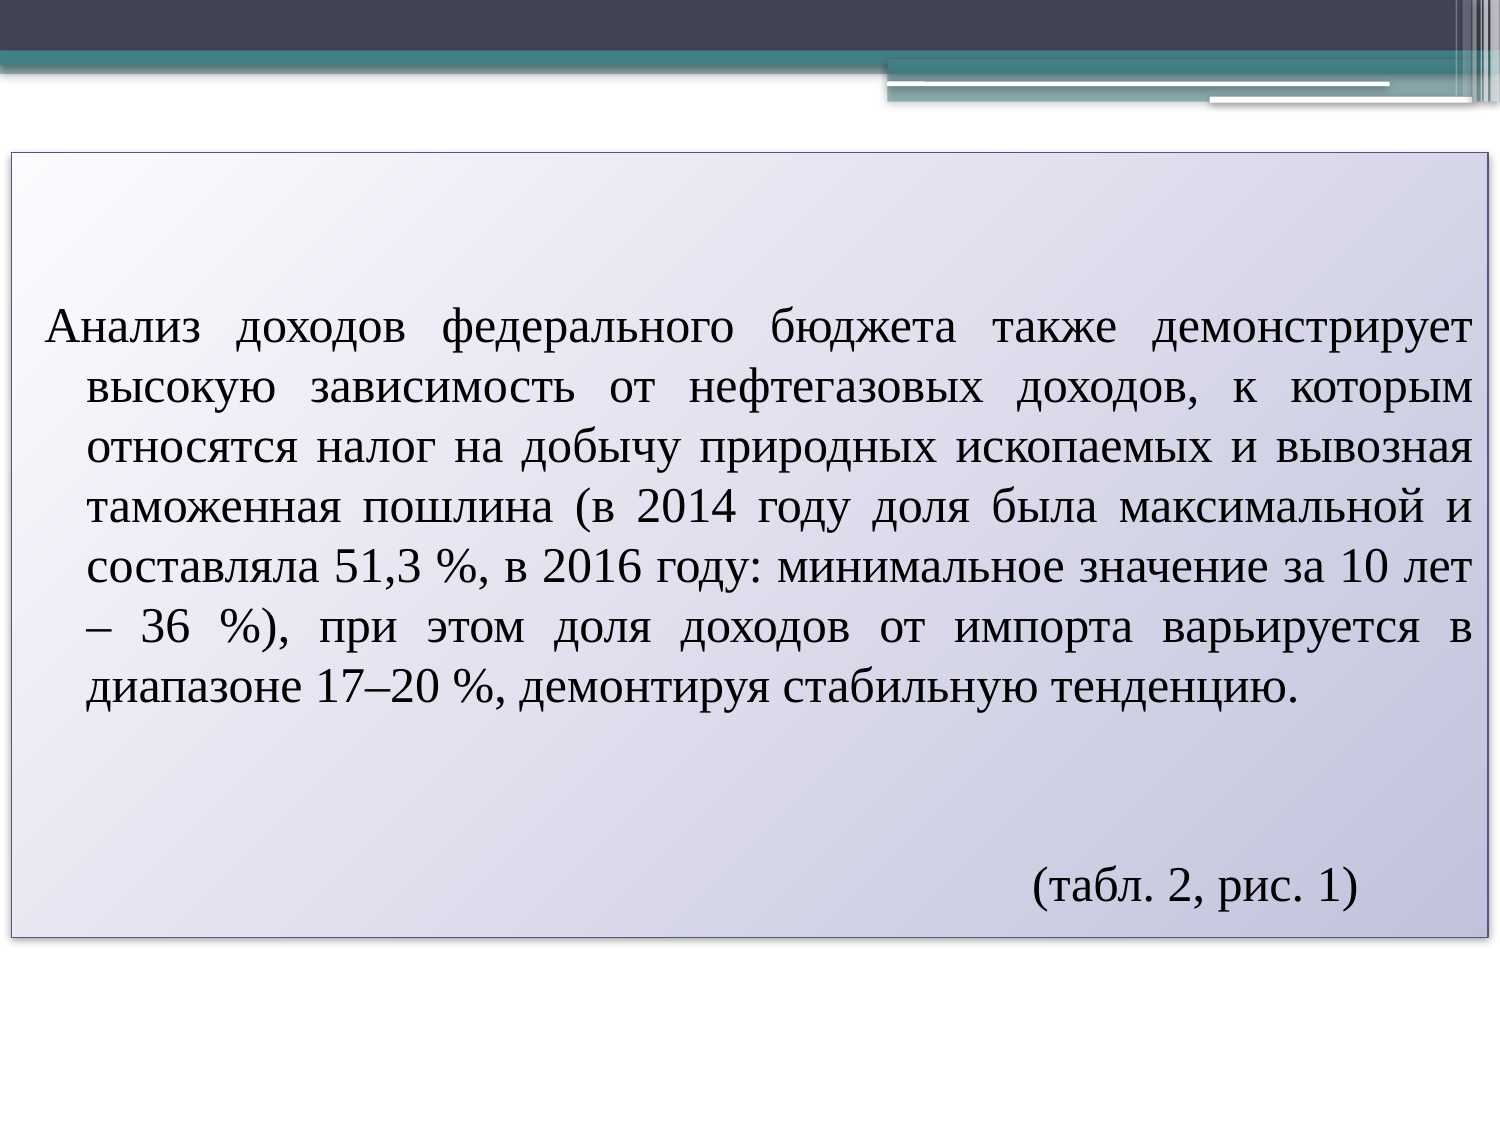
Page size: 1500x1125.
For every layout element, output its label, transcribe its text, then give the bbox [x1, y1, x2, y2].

text_box Анализ доходов федерального бюджета также демонстрирует высокую зависимость от нефтегазовых доходов, к которым относятся налог на добычу природных ископаемых и вывозная таможенная пошлина (в 2014 году доля была максимальной и составляла 51,3 %, в 2016 году: минимальное значение за 10 лет – 36 %), при этом доля доходов от импорта варьируется в диапазоне 17–20 %, демонтируя стабильную тенденцию. (табл. 2, рис. 1) [11, 152, 1489, 938]
